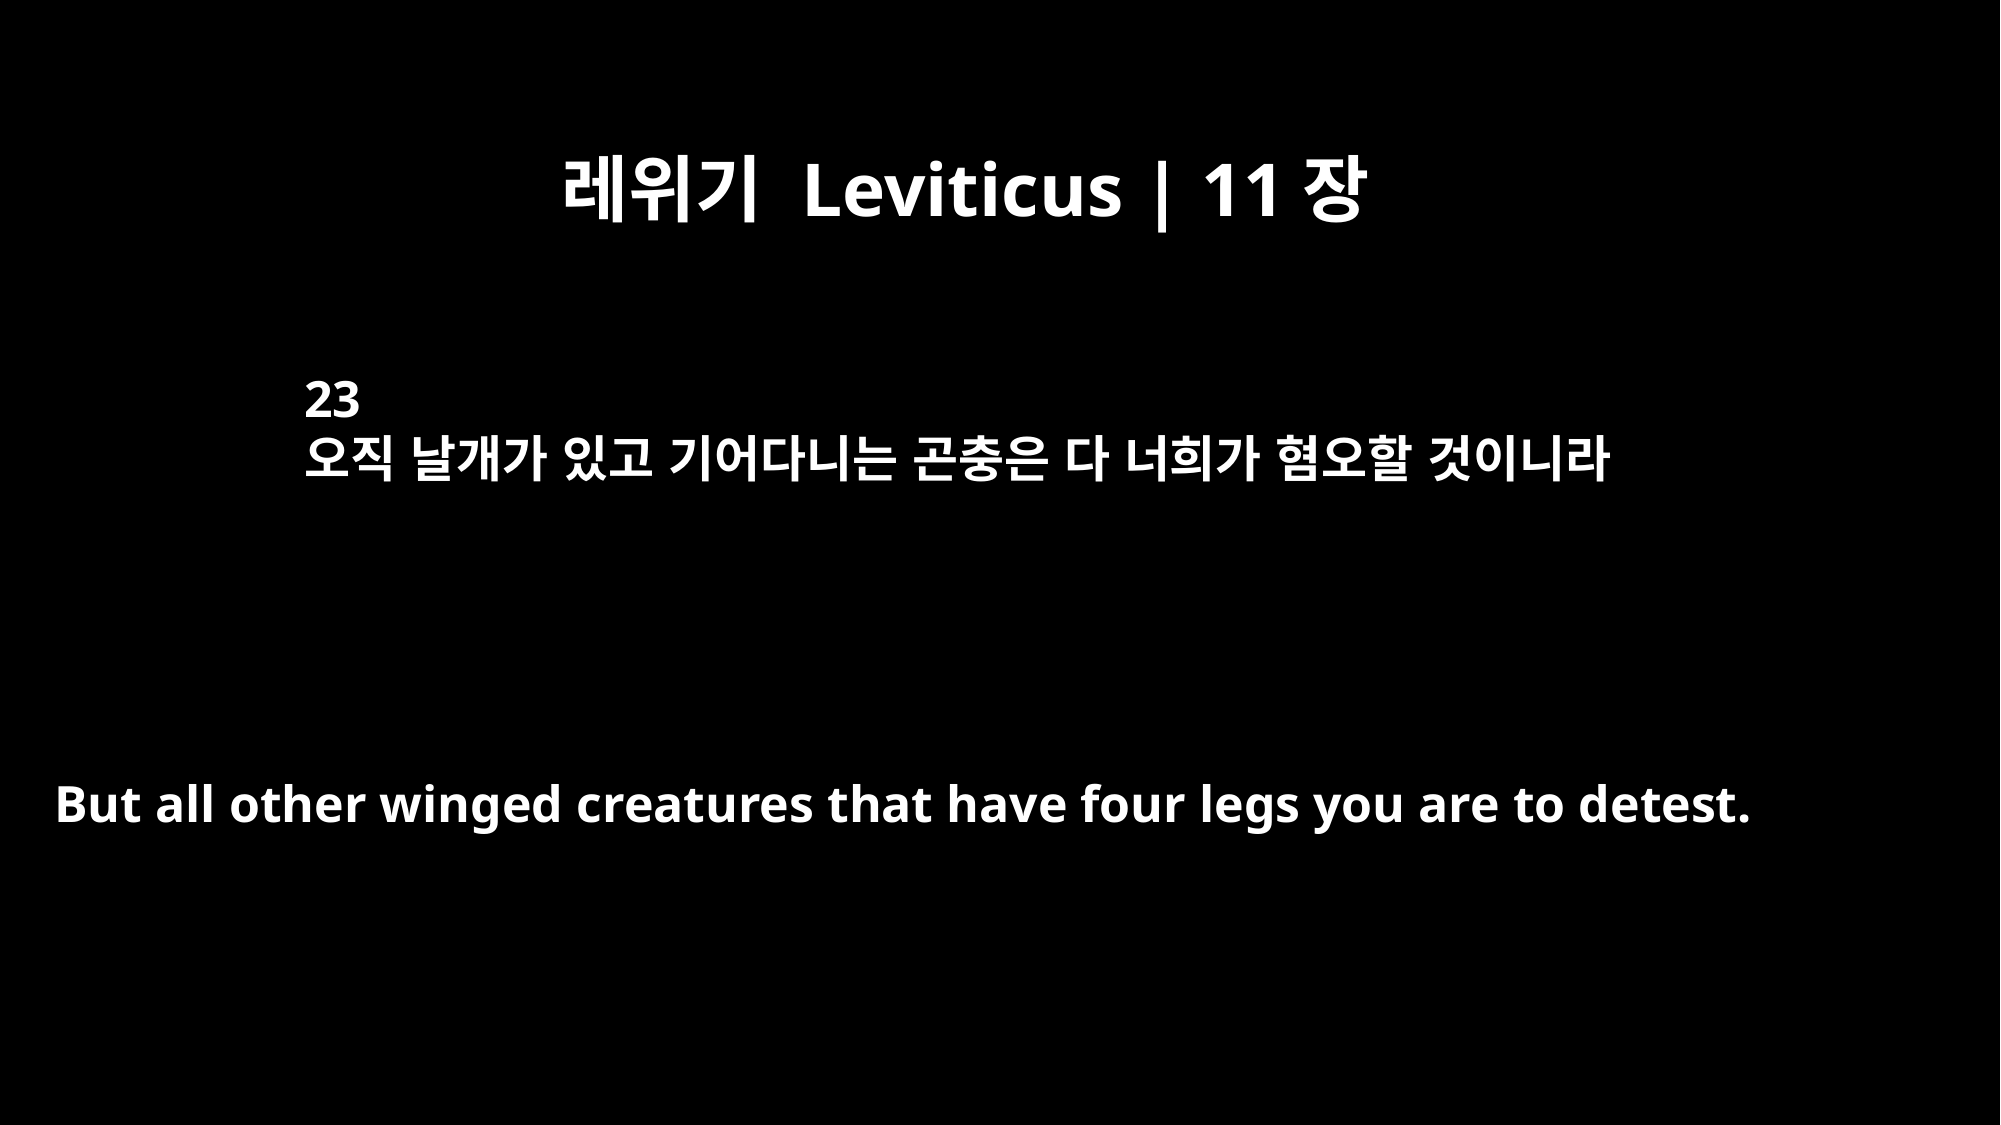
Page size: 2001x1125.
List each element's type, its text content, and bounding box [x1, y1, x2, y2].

text_box 레위기 Leviticus | 11장 [546, 136, 1386, 239]
text_box But all other winged creatures that have four legs you are to detest. [39, 764, 1768, 840]
text_box 23 오직 날개가 있고 기어다니는 곤충은 다 너희가 혐오할 것이니라 [289, 359, 1628, 495]
